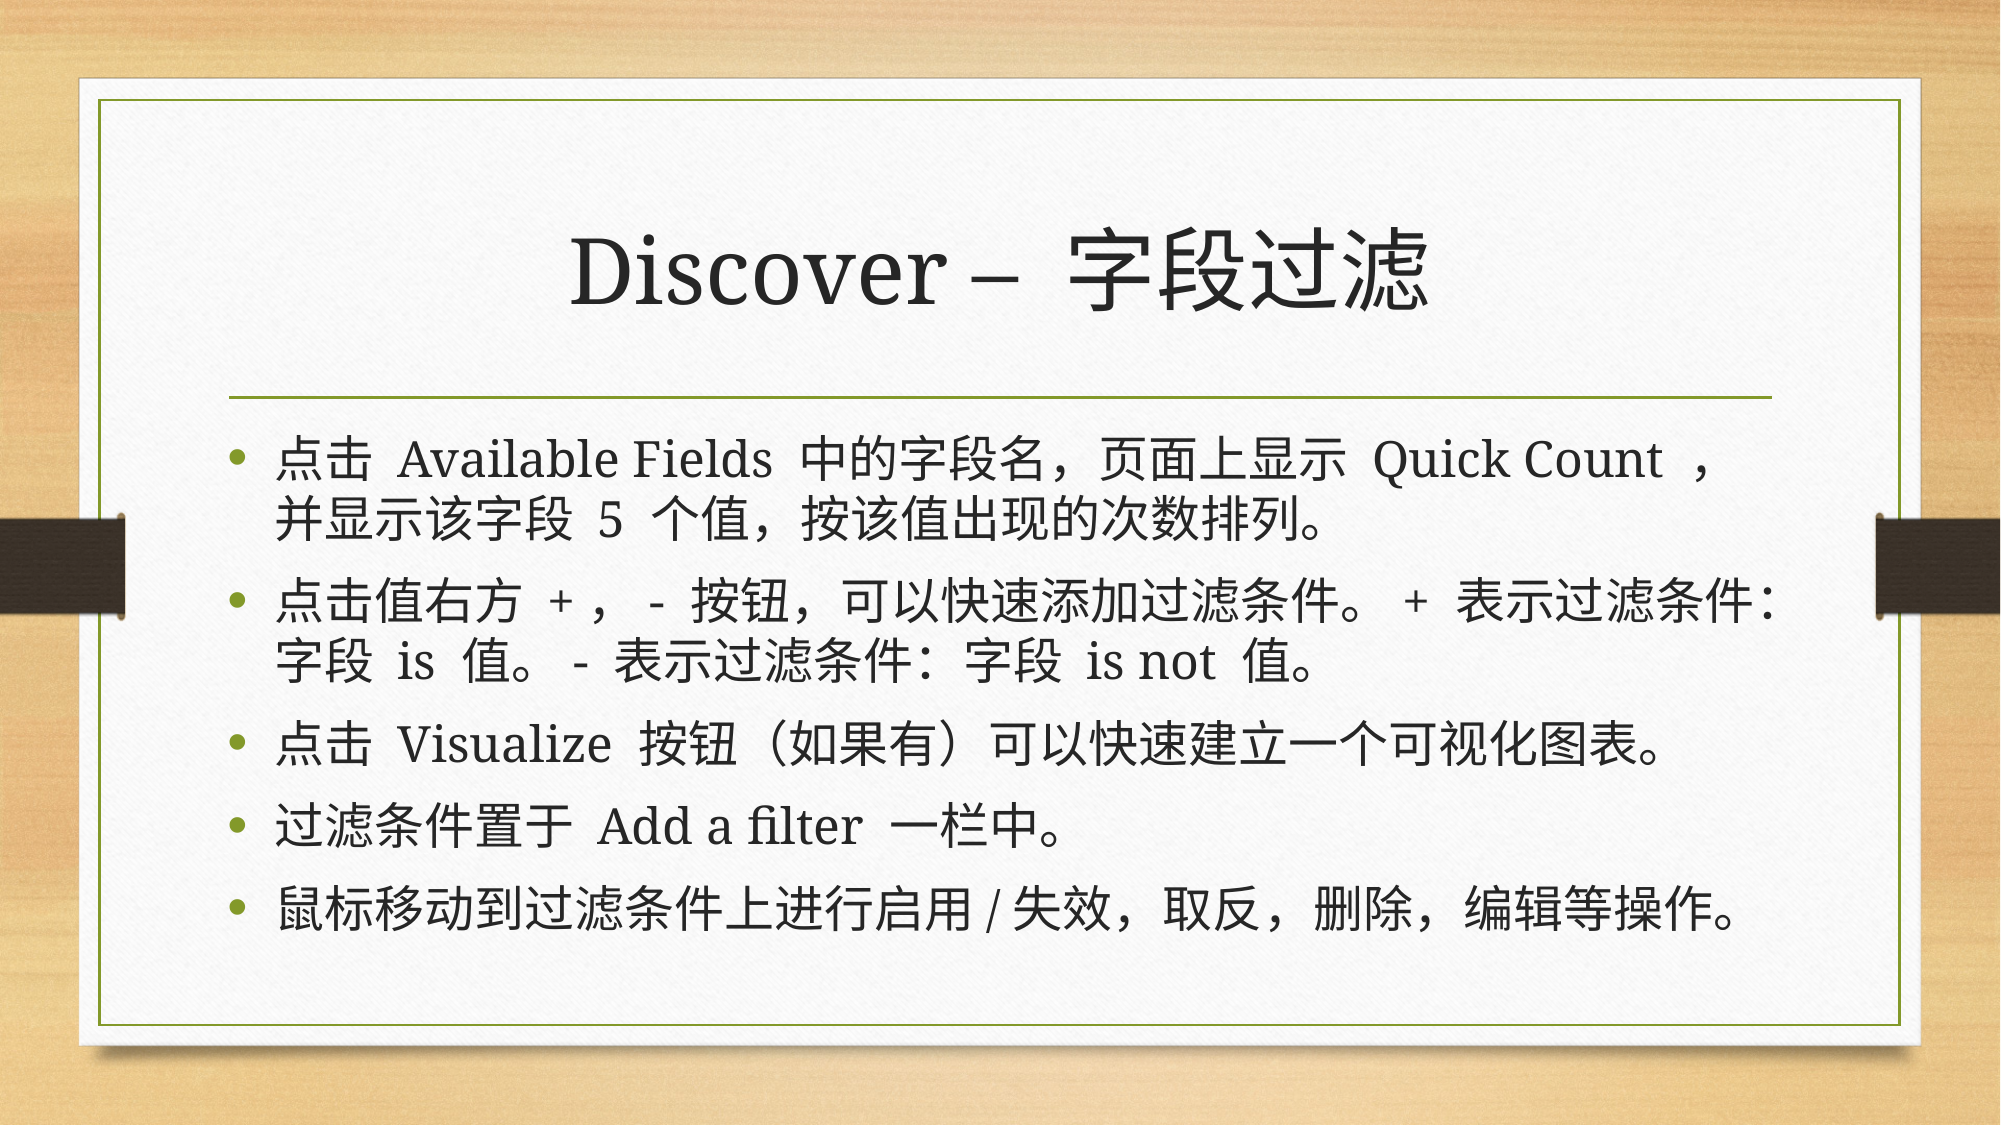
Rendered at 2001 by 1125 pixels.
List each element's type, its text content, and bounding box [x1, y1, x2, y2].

picture [0, 0, 2001, 1125]
title Discover – 字段过滤 [212, 161, 1788, 375]
list 点击 Available Fields 中的字段名，页面上显示 Quick Count ，并显示该字段 5 个值，按该值出现的次数排列。 点击值右方 +，- 按钮，可以快速添加过滤条件。+ 表示过滤条件：字段 is 值。- 表示过滤条件：字段 is not 值。 点击 Visualize 按钮（如果有）可以快速建立一个可视化图表。 过滤条件置于 Add a filter 一栏中。 鼠标移动到过滤条件上进行启用/失效，取反，删除，编辑等操作。 [212, 419, 1788, 964]
